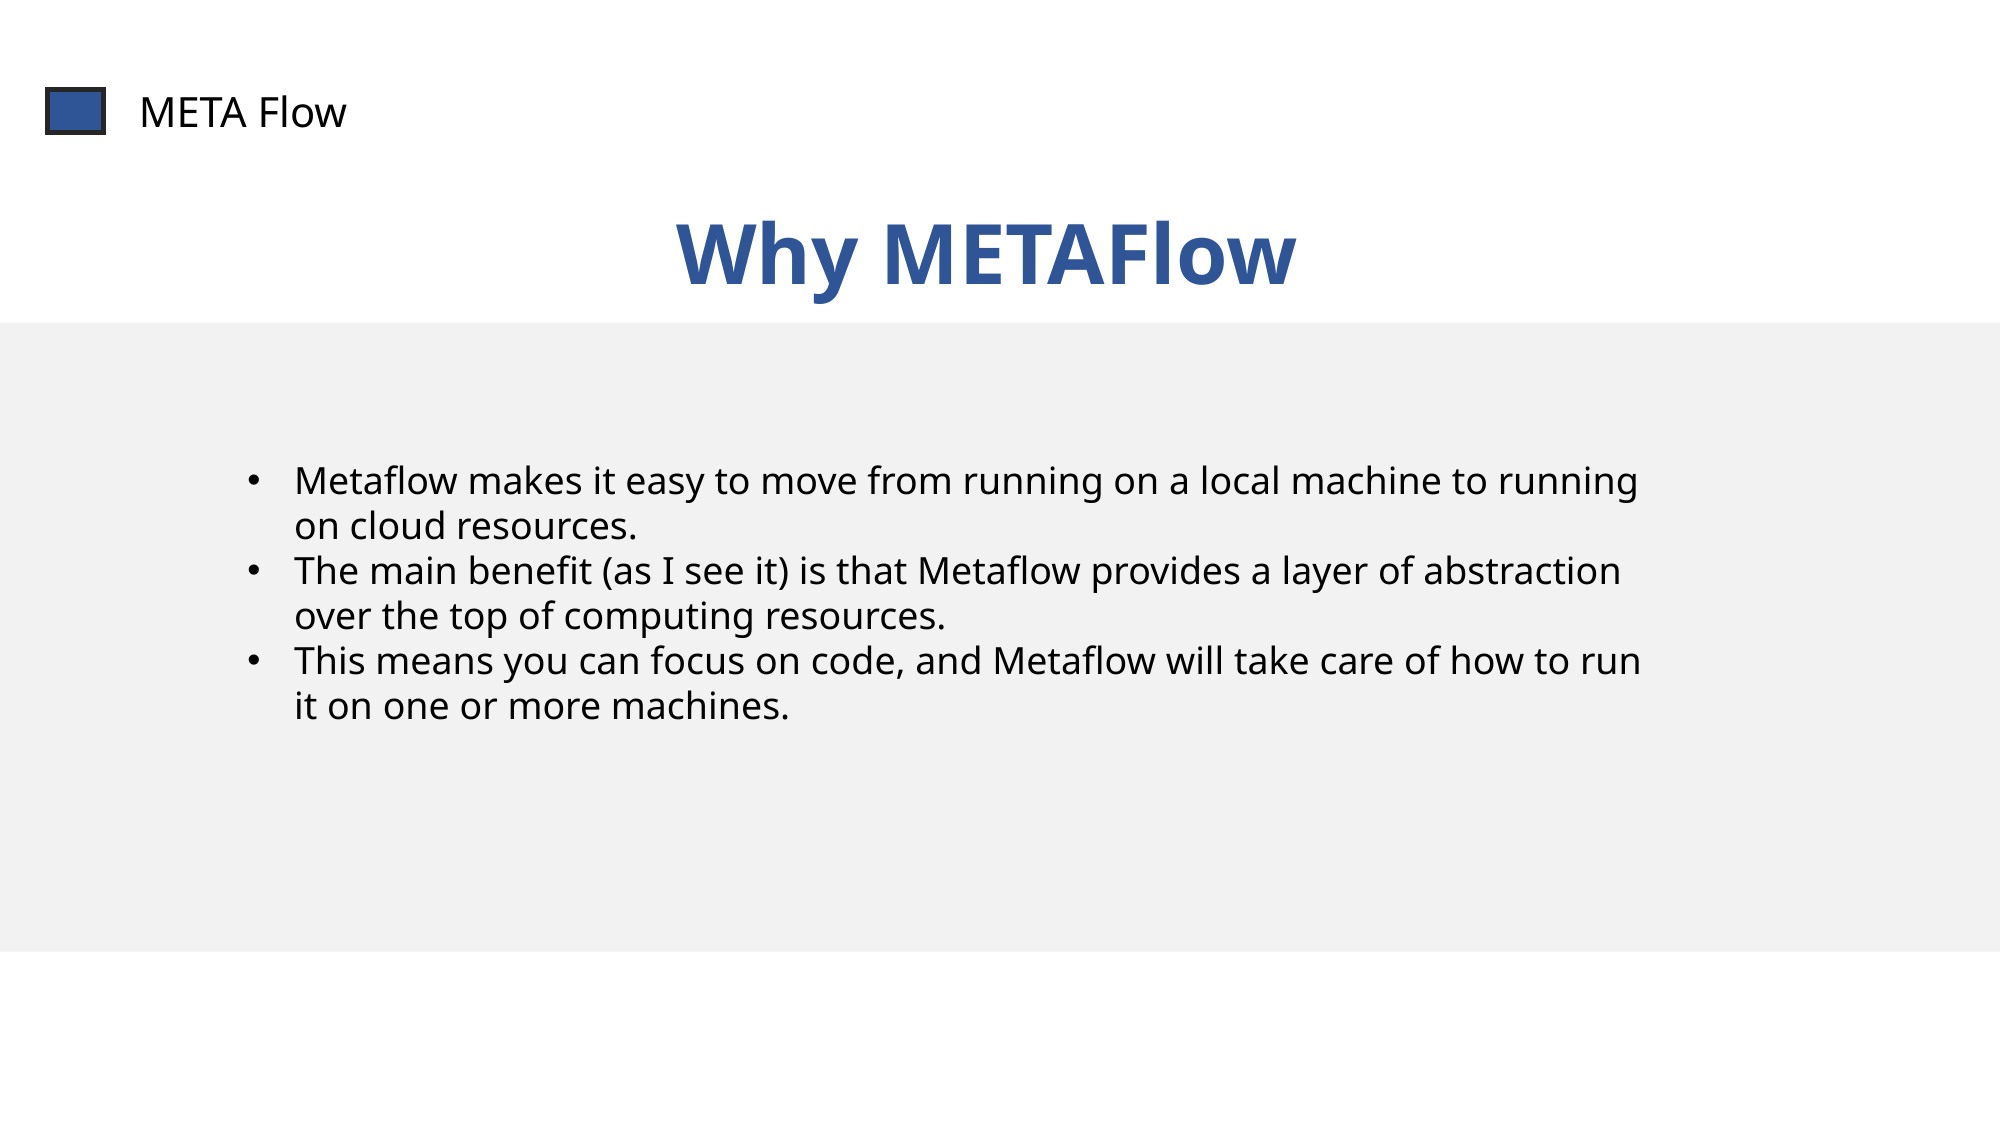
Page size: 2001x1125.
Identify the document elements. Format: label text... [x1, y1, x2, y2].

text_box [46, 89, 104, 133]
text_box Metaflow makes it easy to move from running on a local machine to running on cloud resources. The main benefit (as I see it) is that Metaflow provides a layer of abstraction over the top of computing resources. This means you can focus on code, and Metaflow will take care of how to run it on one or more machines. [232, 449, 1682, 735]
text_box [0, 322, 2000, 953]
text_box META Flow [123, 78, 363, 143]
text_box Why METAFlow [607, 193, 1367, 309]
